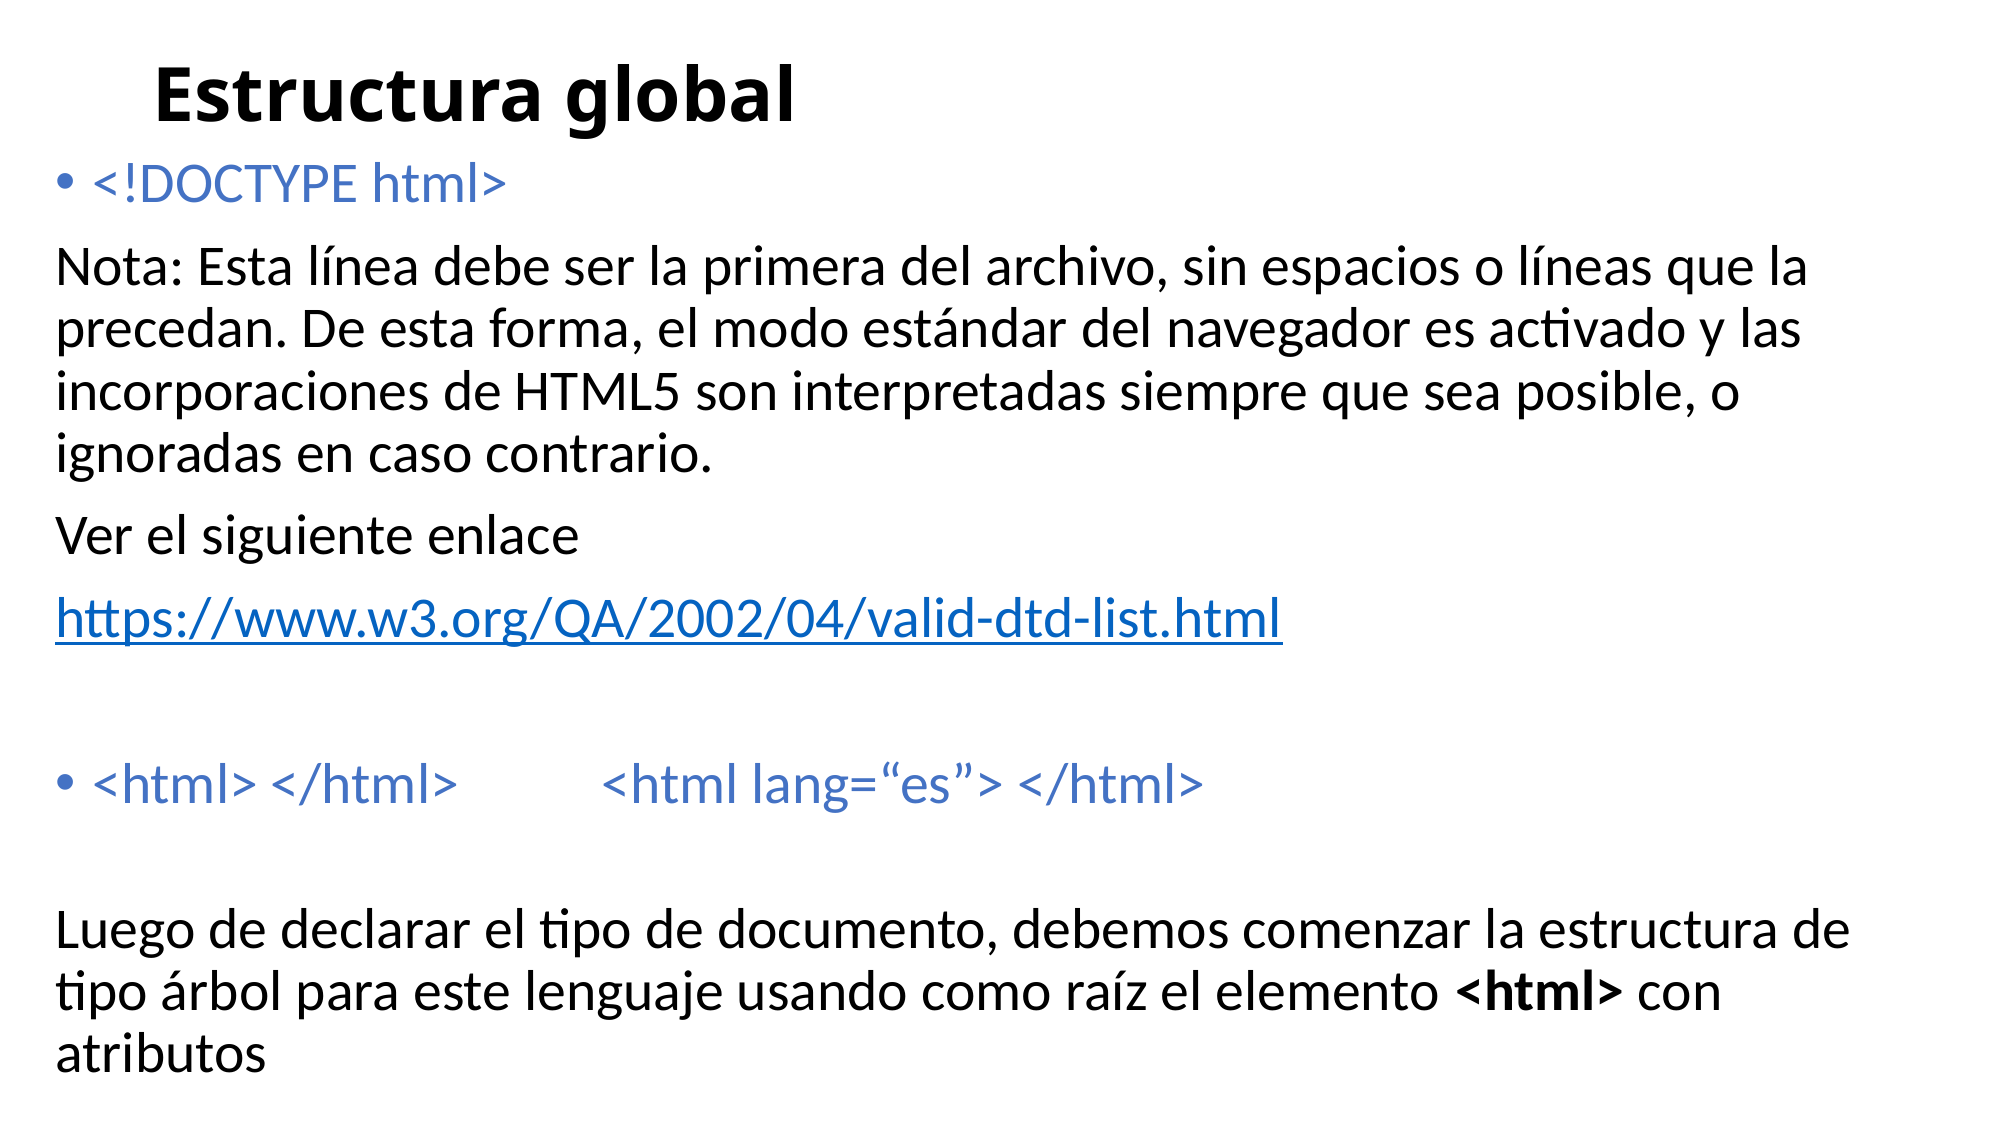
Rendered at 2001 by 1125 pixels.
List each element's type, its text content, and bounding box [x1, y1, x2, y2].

title Estructura global [137, 31, 1863, 145]
list <!DOCTYPE html> Nota: Esta línea debe ser la primera del archivo, sin espacios o líneas que la precedan. De esta forma, el modo estándar del navegador es activado y las incorporaciones de HTML5 son interpretadas siempre que sea posible, o ignoradas en caso contrario. Ver el siguiente enlace https://www.w3.org/QA/2002/04/valid-dtd-list.html <html> </html> <html lang=“es”> </html> Luego de declarar el tipo de documento, debemos comenzar la estructura de tipo árbol para este lenguaje usando como raíz el elemento <html> con atributos [40, 145, 1948, 1097]
